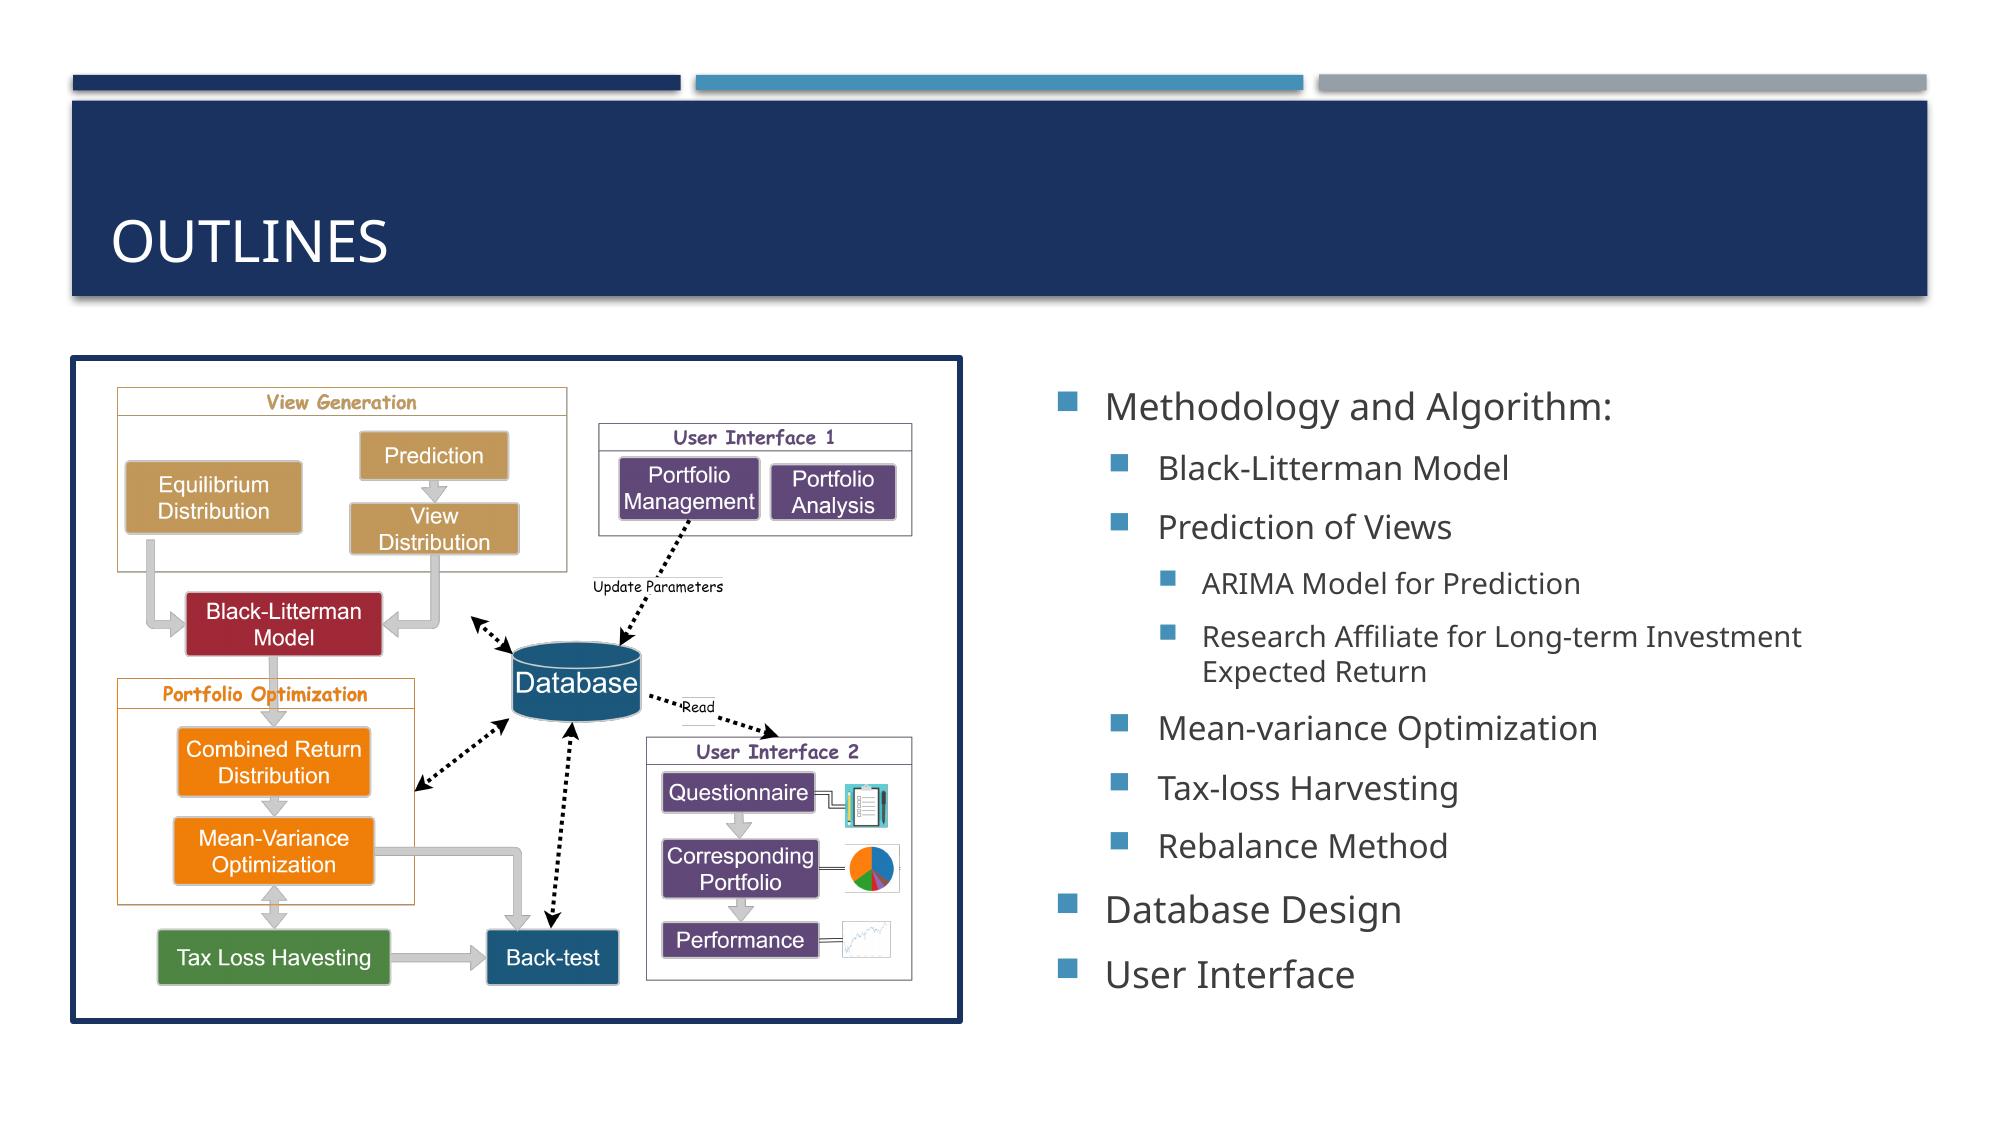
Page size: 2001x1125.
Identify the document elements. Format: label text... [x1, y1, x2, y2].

list Methodology and Algorithm: Black-Litterman Model Prediction of Views ARIMA Model for Prediction Research Affiliate for Long-term Investment Expected Return Mean-variance Optimization Tax-loss Harvesting Rebalance Method Database Design User Interface [1039, 357, 1905, 1022]
picture [116, 386, 914, 987]
title Outlines [95, 115, 1905, 282]
text_box [71, 356, 962, 1023]
